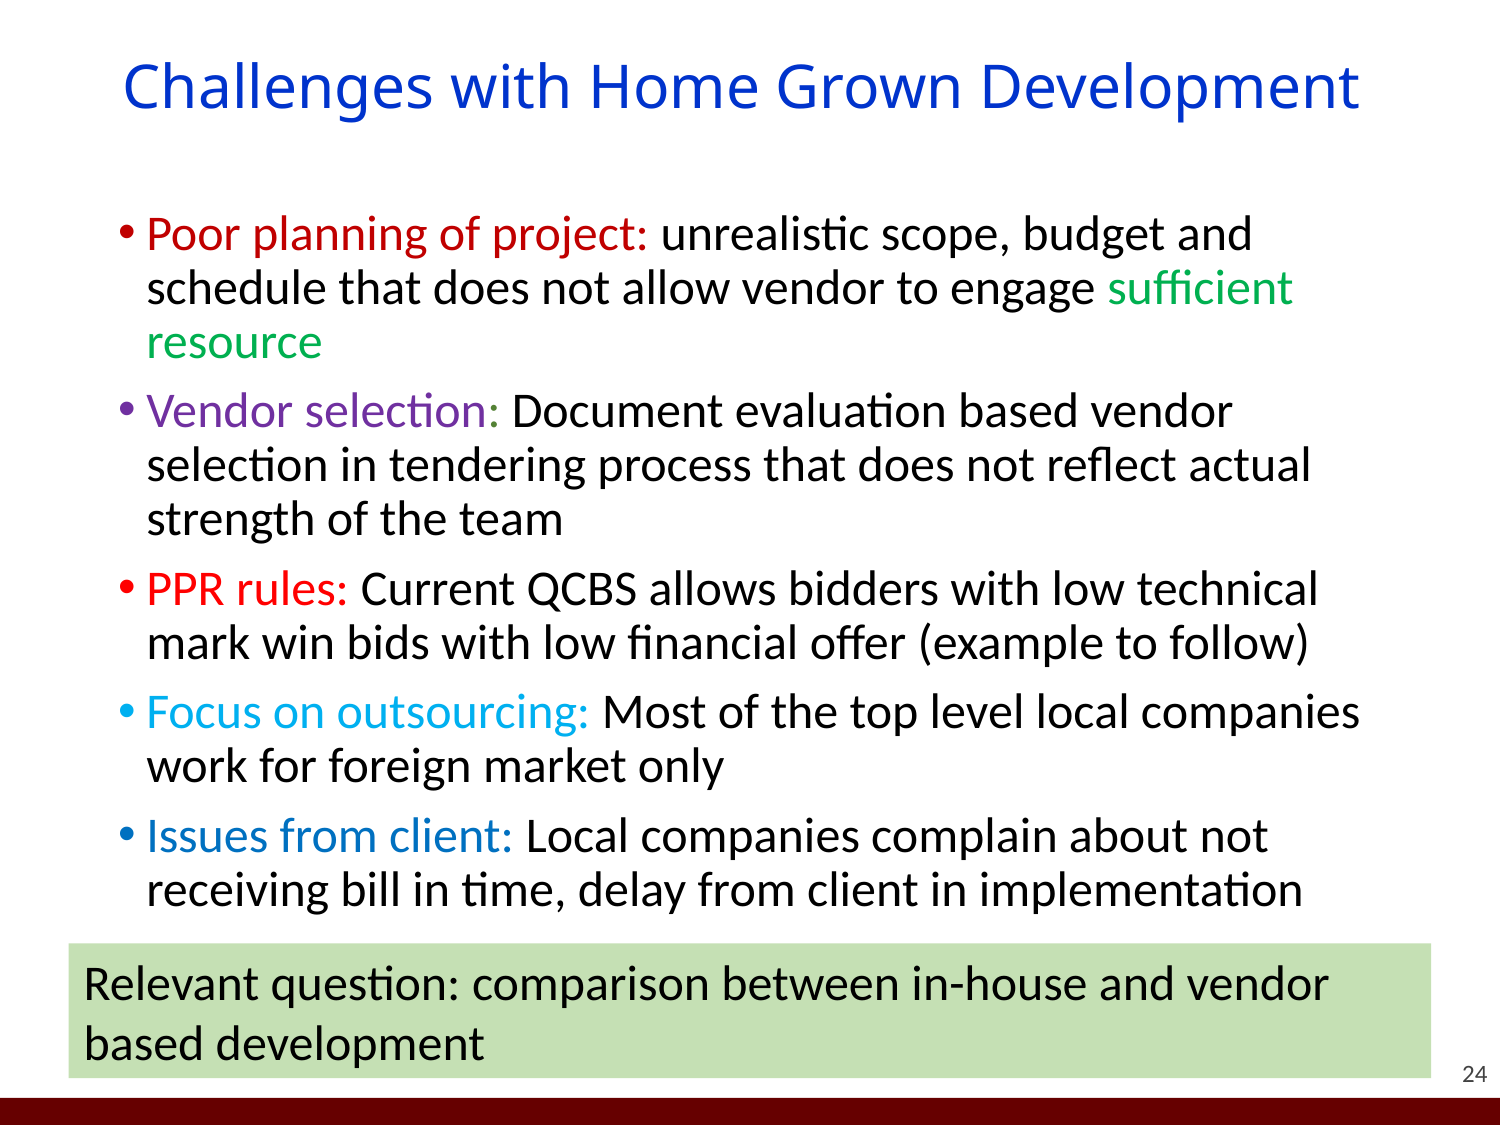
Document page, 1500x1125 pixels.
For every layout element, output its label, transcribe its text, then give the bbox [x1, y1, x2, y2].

title Challenges with Home Grown Development [103, 18, 1397, 160]
text_box Relevant question: comparison between in-house and vendor based development [68, 943, 1432, 1079]
list Poor planning of project: unrealistic scope, budget and schedule that does not allow vendor to engage sufficient resource Vendor selection: Document evaluation based vendor selection in tendering process that does not reflect actual strength of the team PPR rules: Current QCBS allows bidders with low technical mark win bids with low financial offer (example to follow) Focus on outsourcing: Most of the top level local companies work for foreign market only Issues from client: Local companies complain about not receiving bill in time, delay from client in implementation [103, 199, 1397, 943]
